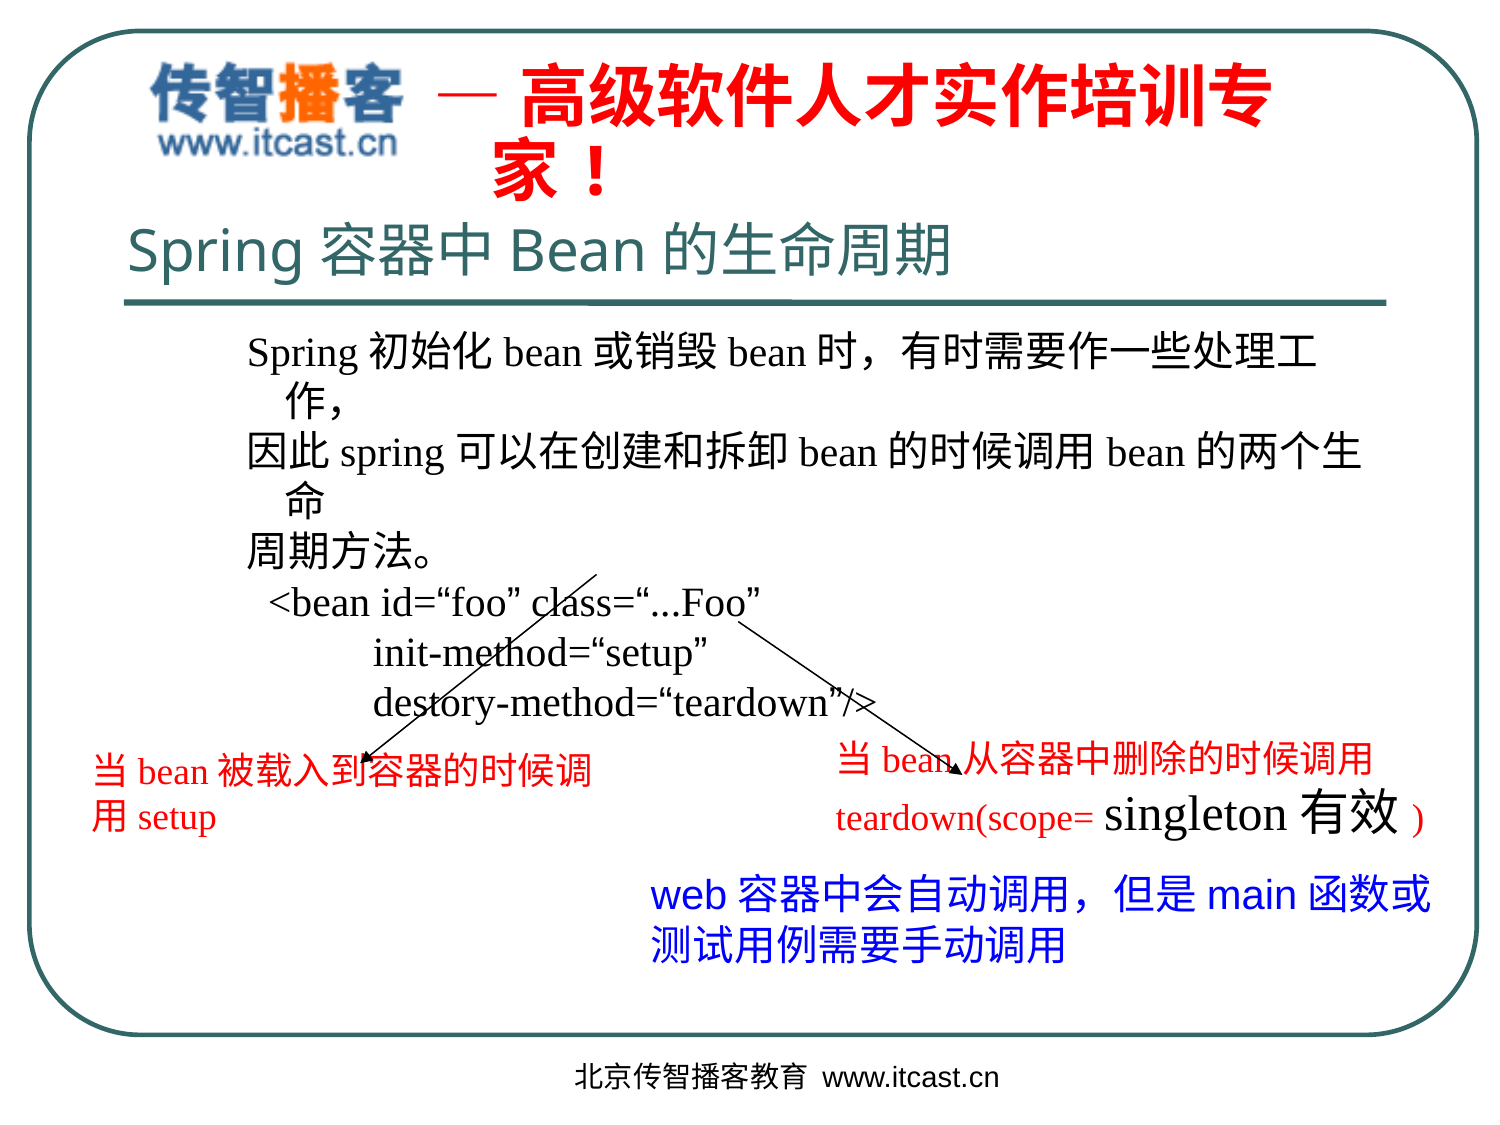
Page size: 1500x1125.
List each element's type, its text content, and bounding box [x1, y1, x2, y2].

text_box 当bean被载入到容器的时候调用setup [76, 739, 644, 845]
footer 北京传智播客教育 www.itcast.cn [549, 1050, 1025, 1125]
text_box [738, 621, 963, 775]
text_box web容器中会自动调用，但是main函数或测试用例需要手动调用 [636, 860, 1459, 976]
text_box [360, 574, 597, 764]
text_box 当bean从容器中删除的时候调用teardown(scope= singleton有效) [820, 727, 1447, 848]
title Spring容器中Bean的生命周期 [112, 54, 1375, 291]
text_box Spring初始化bean或销毁bean时，有时需要作一些处理工作， 因此spring可以在创建和拆卸bean的时候调用bean的两个生命 周期方法。 <bean id=“foo” class=“...Foo” init-method=“setup” destory-method=“teardown”/> [82, 316, 1407, 820]
